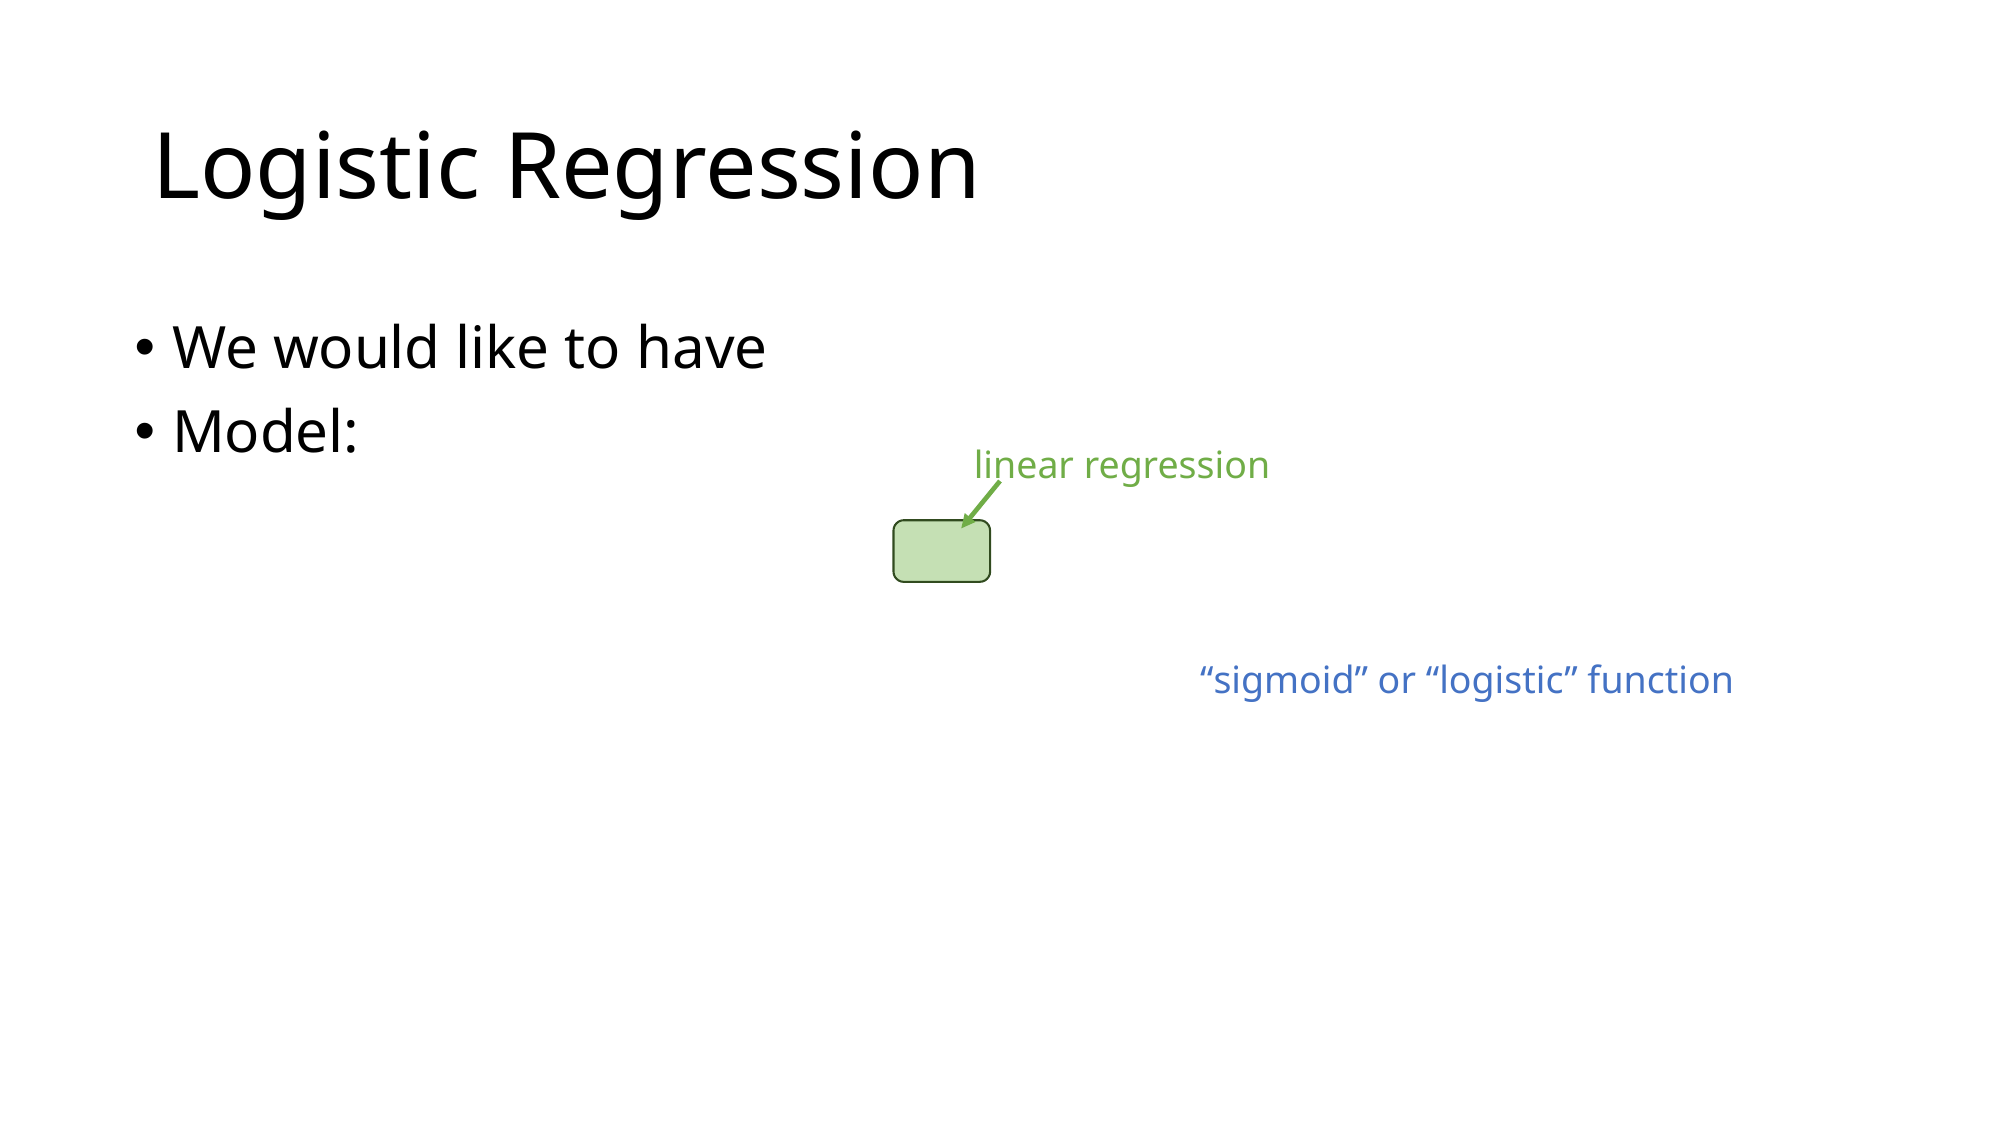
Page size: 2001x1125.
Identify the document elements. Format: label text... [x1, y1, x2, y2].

text_box “sigmoid” or “logistic” function [1185, 648, 1750, 709]
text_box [961, 480, 1000, 529]
text_box [892, 519, 992, 583]
text_box linear regression [958, 433, 1286, 494]
title Logistic Regression [137, 59, 1863, 278]
